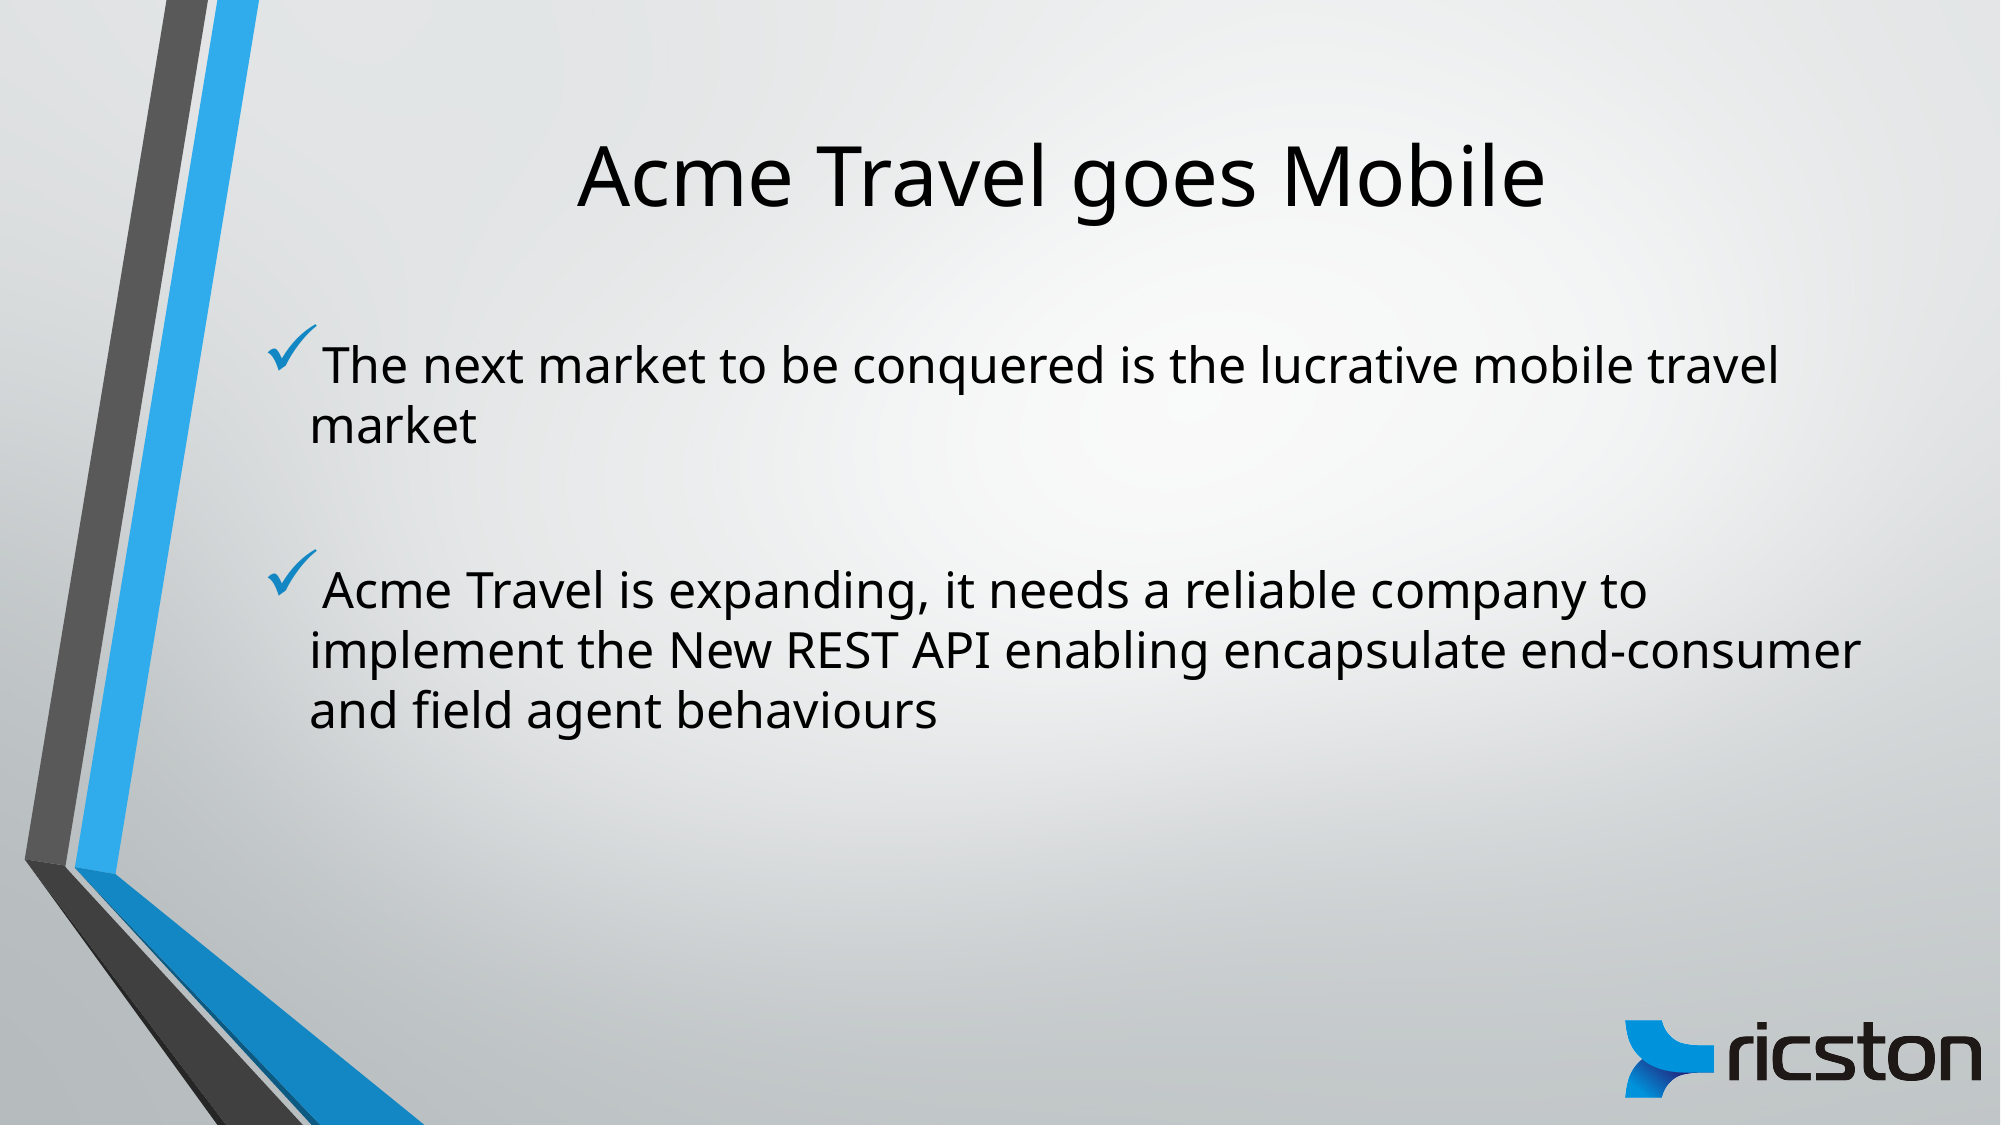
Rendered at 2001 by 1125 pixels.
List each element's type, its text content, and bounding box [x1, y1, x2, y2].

list The next market to be conquered is the lucrative mobile travel market Acme Travel is expanding, it needs a reliable company to implement the New REST API enabling encapsulate end-consumer and field agent behaviours [247, 279, 1891, 793]
title Acme Travel goes Mobile [240, 29, 1885, 318]
picture [1606, 992, 2000, 1125]
